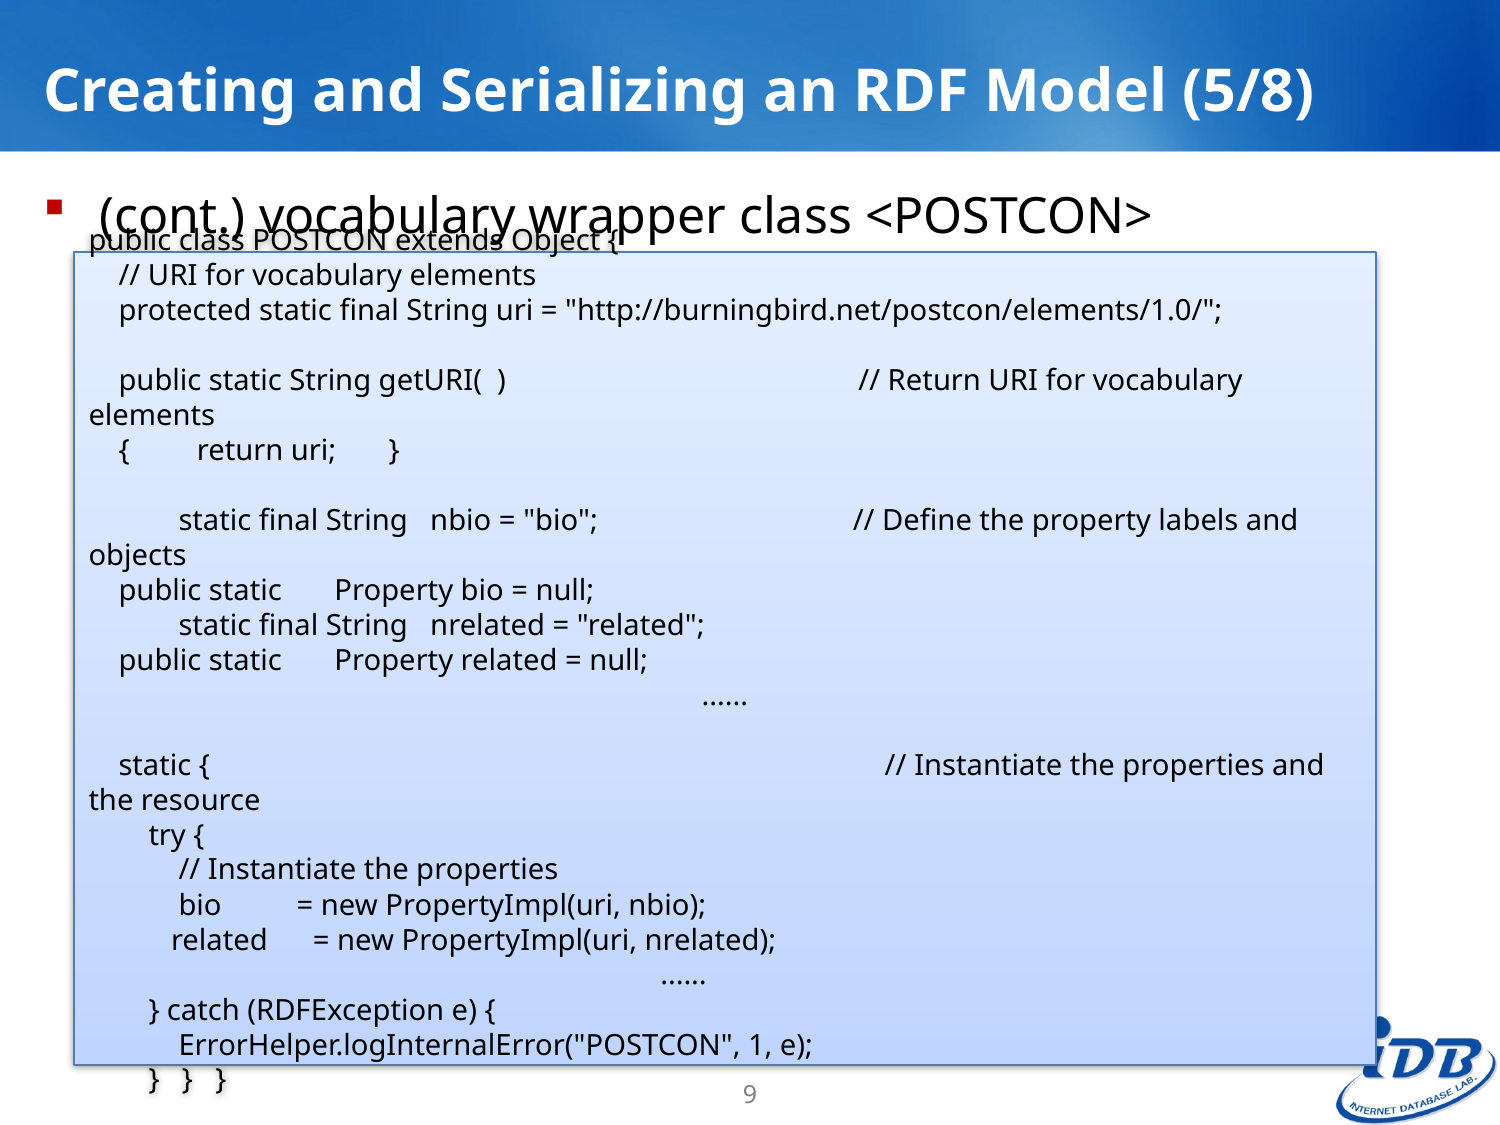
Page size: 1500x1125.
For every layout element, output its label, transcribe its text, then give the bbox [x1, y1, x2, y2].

slide_number 9 [688, 1078, 812, 1114]
title Creating and Serializing an RDF Model (5/8) [28, 23, 1472, 153]
picture [0, 0, 1500, 1125]
list (cont.) vocabulary wrapper class <POSTCON> [28, 175, 1472, 1067]
text_box public class POSTCON extends Object { // URI for vocabulary elements protected static final String uri = "http://burningbird.net/postcon/elements/1.0/"; public static String getURI( ) // Return URI for vocabulary elements { return uri; } static final String nbio = "bio"; // Define the property labels and objects public static Property bio = null; static final String nrelated = "related"; public static Property related = null; ...... static { // Instantiate the properties and the resource try { // Instantiate the properties bio = new PropertyImpl(uri, nbio); related = new PropertyImpl(uri, nrelated); ...... } catch (RDFException e) { ErrorHelper.logInternalError("POSTCON", 1, e); } } } [73, 251, 1377, 1066]
